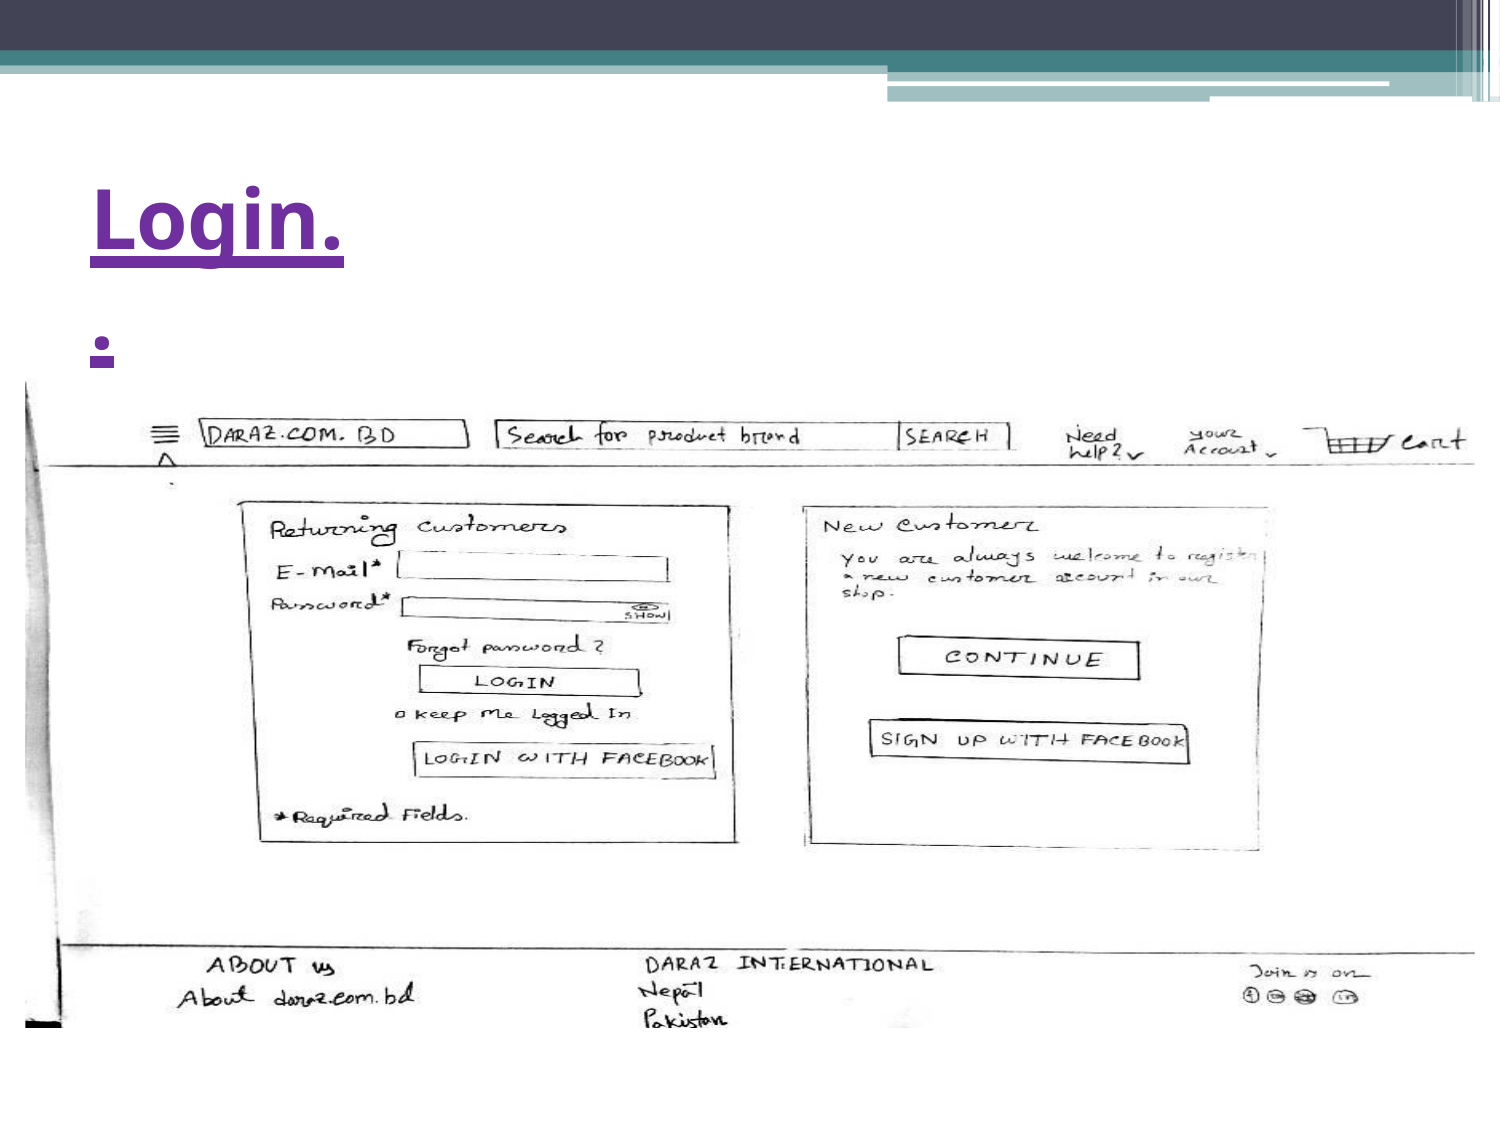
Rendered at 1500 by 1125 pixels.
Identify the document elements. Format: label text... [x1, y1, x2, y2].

title Login.. [87, 164, 363, 367]
text_box [25, 378, 1475, 1028]
